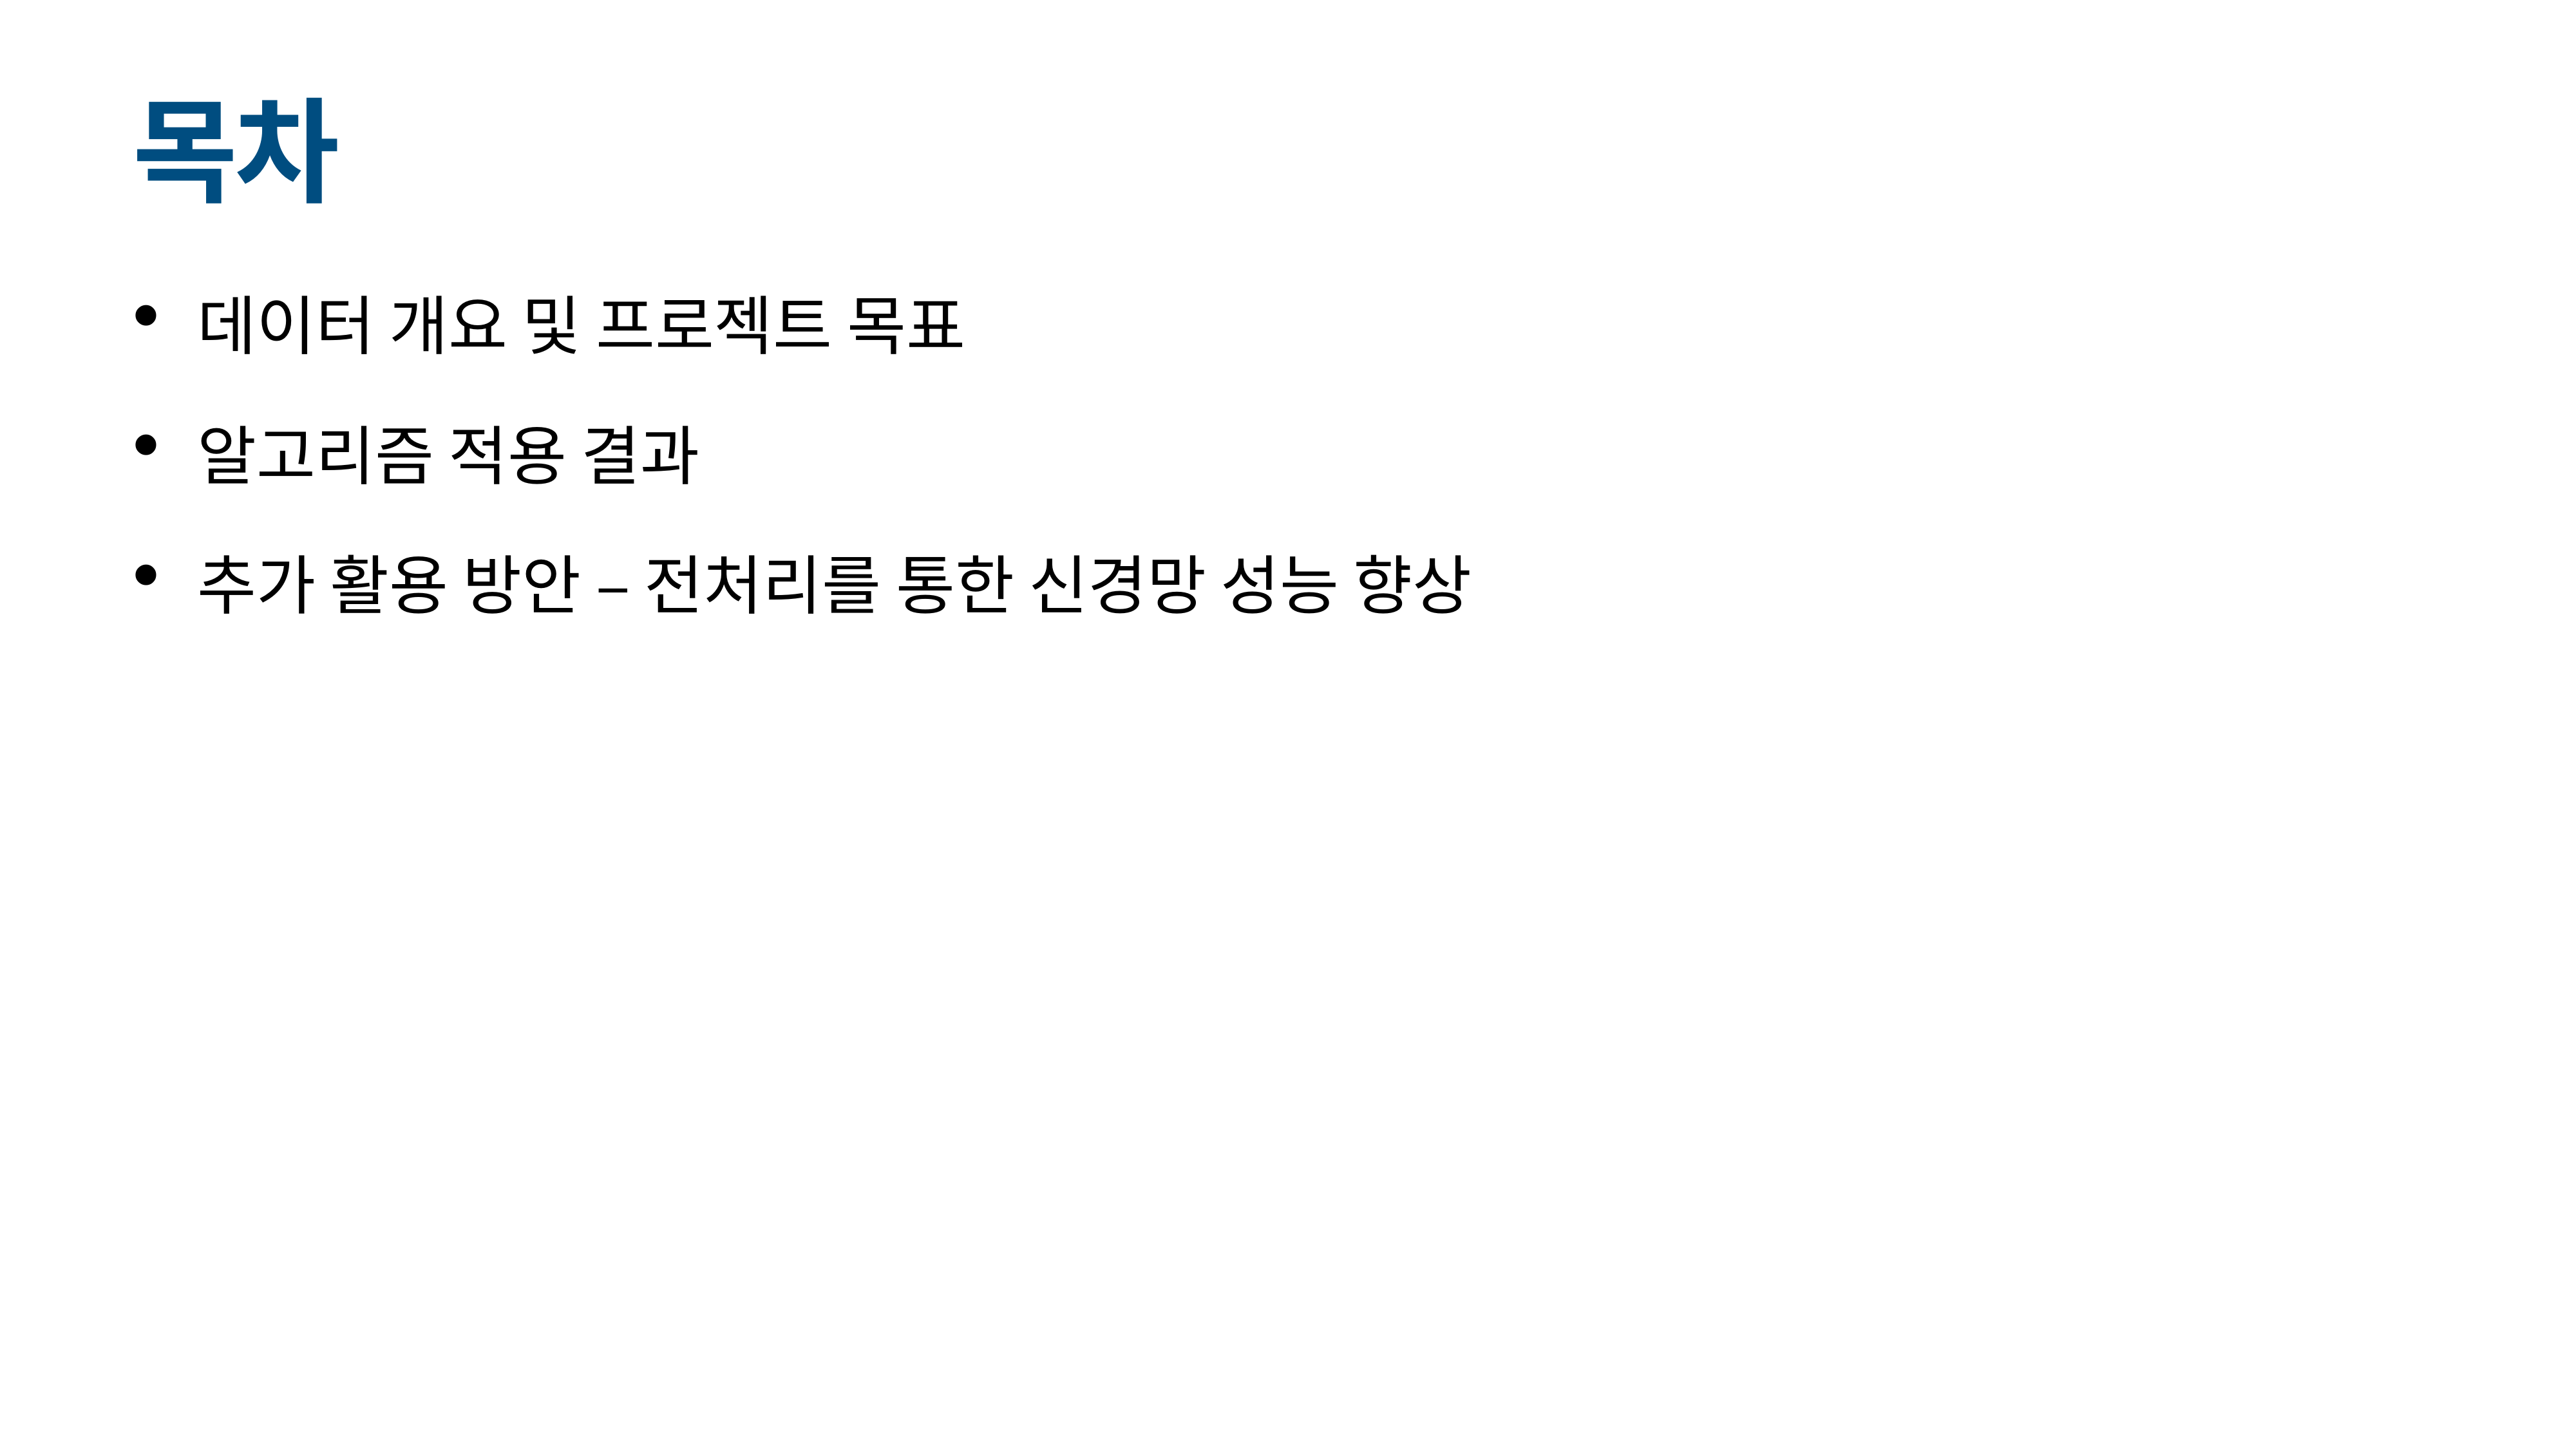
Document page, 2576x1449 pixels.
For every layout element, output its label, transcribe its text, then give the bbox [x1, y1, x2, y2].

list 데이터 개요 및 프로젝트 목표 알고리즘 적용 결과 추가 활용 방안 – 전처리를 통한 신경망 성능 향상 [127, 288, 2449, 1161]
title 목차 [127, 100, 2449, 252]
